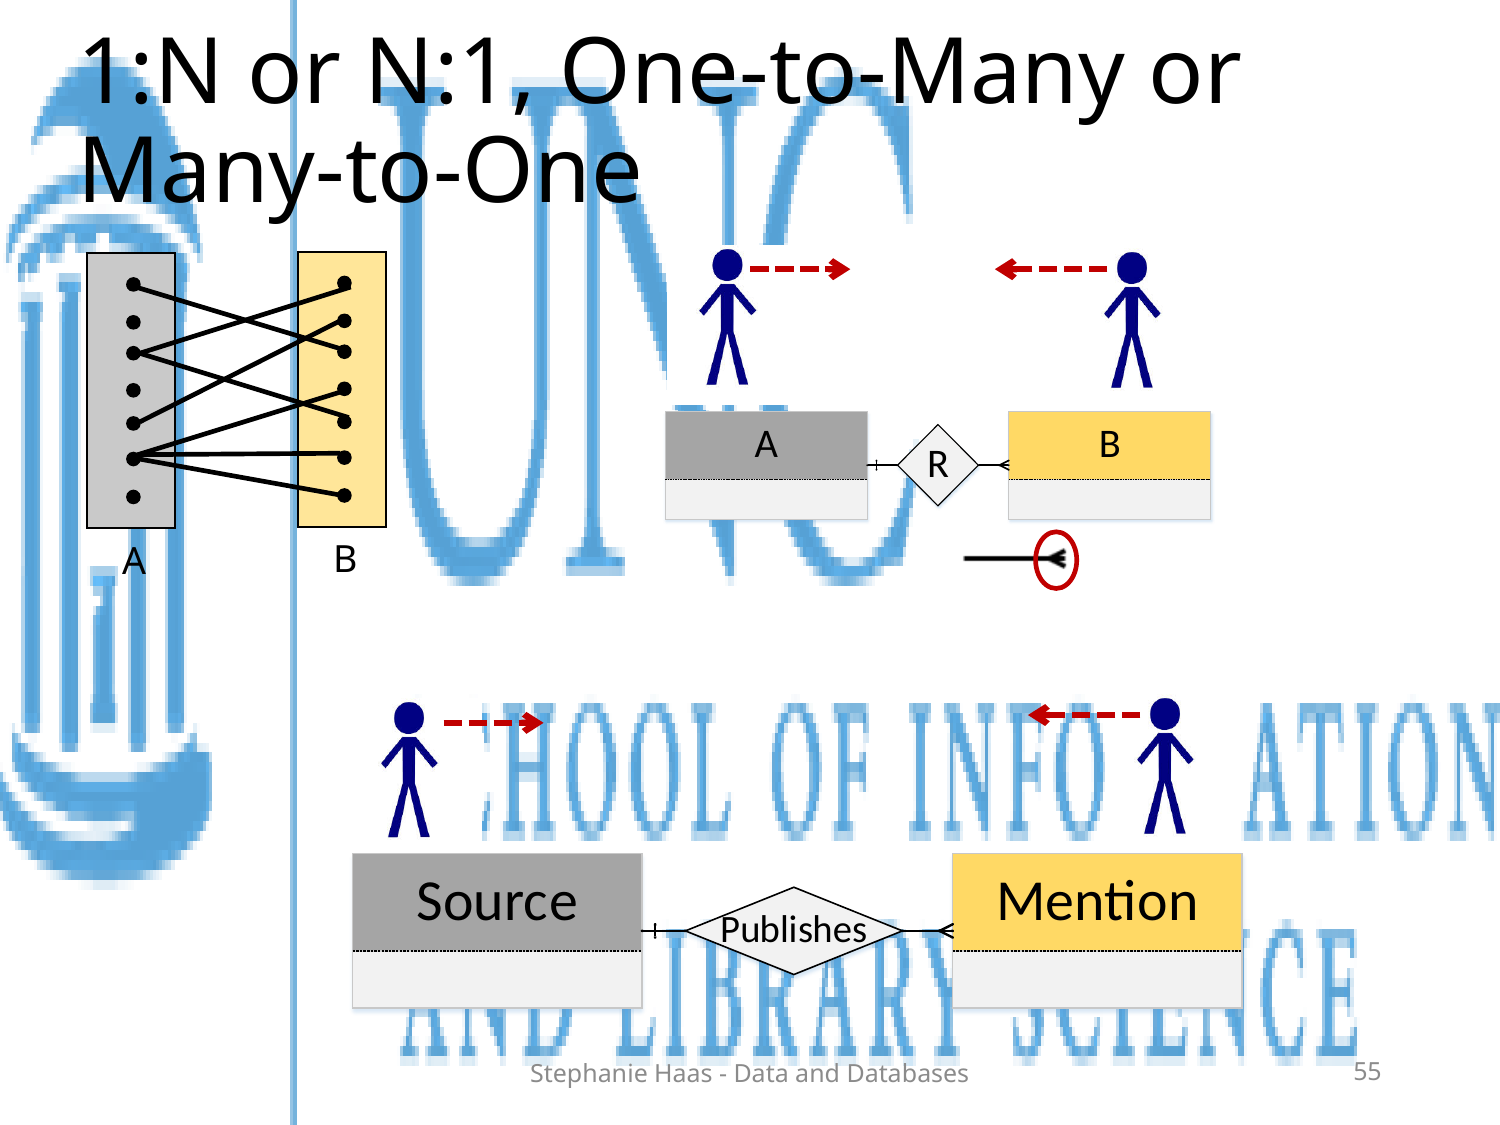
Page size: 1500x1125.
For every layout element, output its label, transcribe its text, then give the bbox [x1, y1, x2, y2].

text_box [87, 251, 387, 590]
picture [0, 0, 1500, 1125]
title 1:N or N:1, One-to-Many or Many-to-One [62, 32, 1425, 214]
text_box [1038, 530, 1078, 590]
slide_number 55 [1059, 1042, 1397, 1103]
footer Stephanie Haas - Data and Databases [496, 1042, 1004, 1103]
